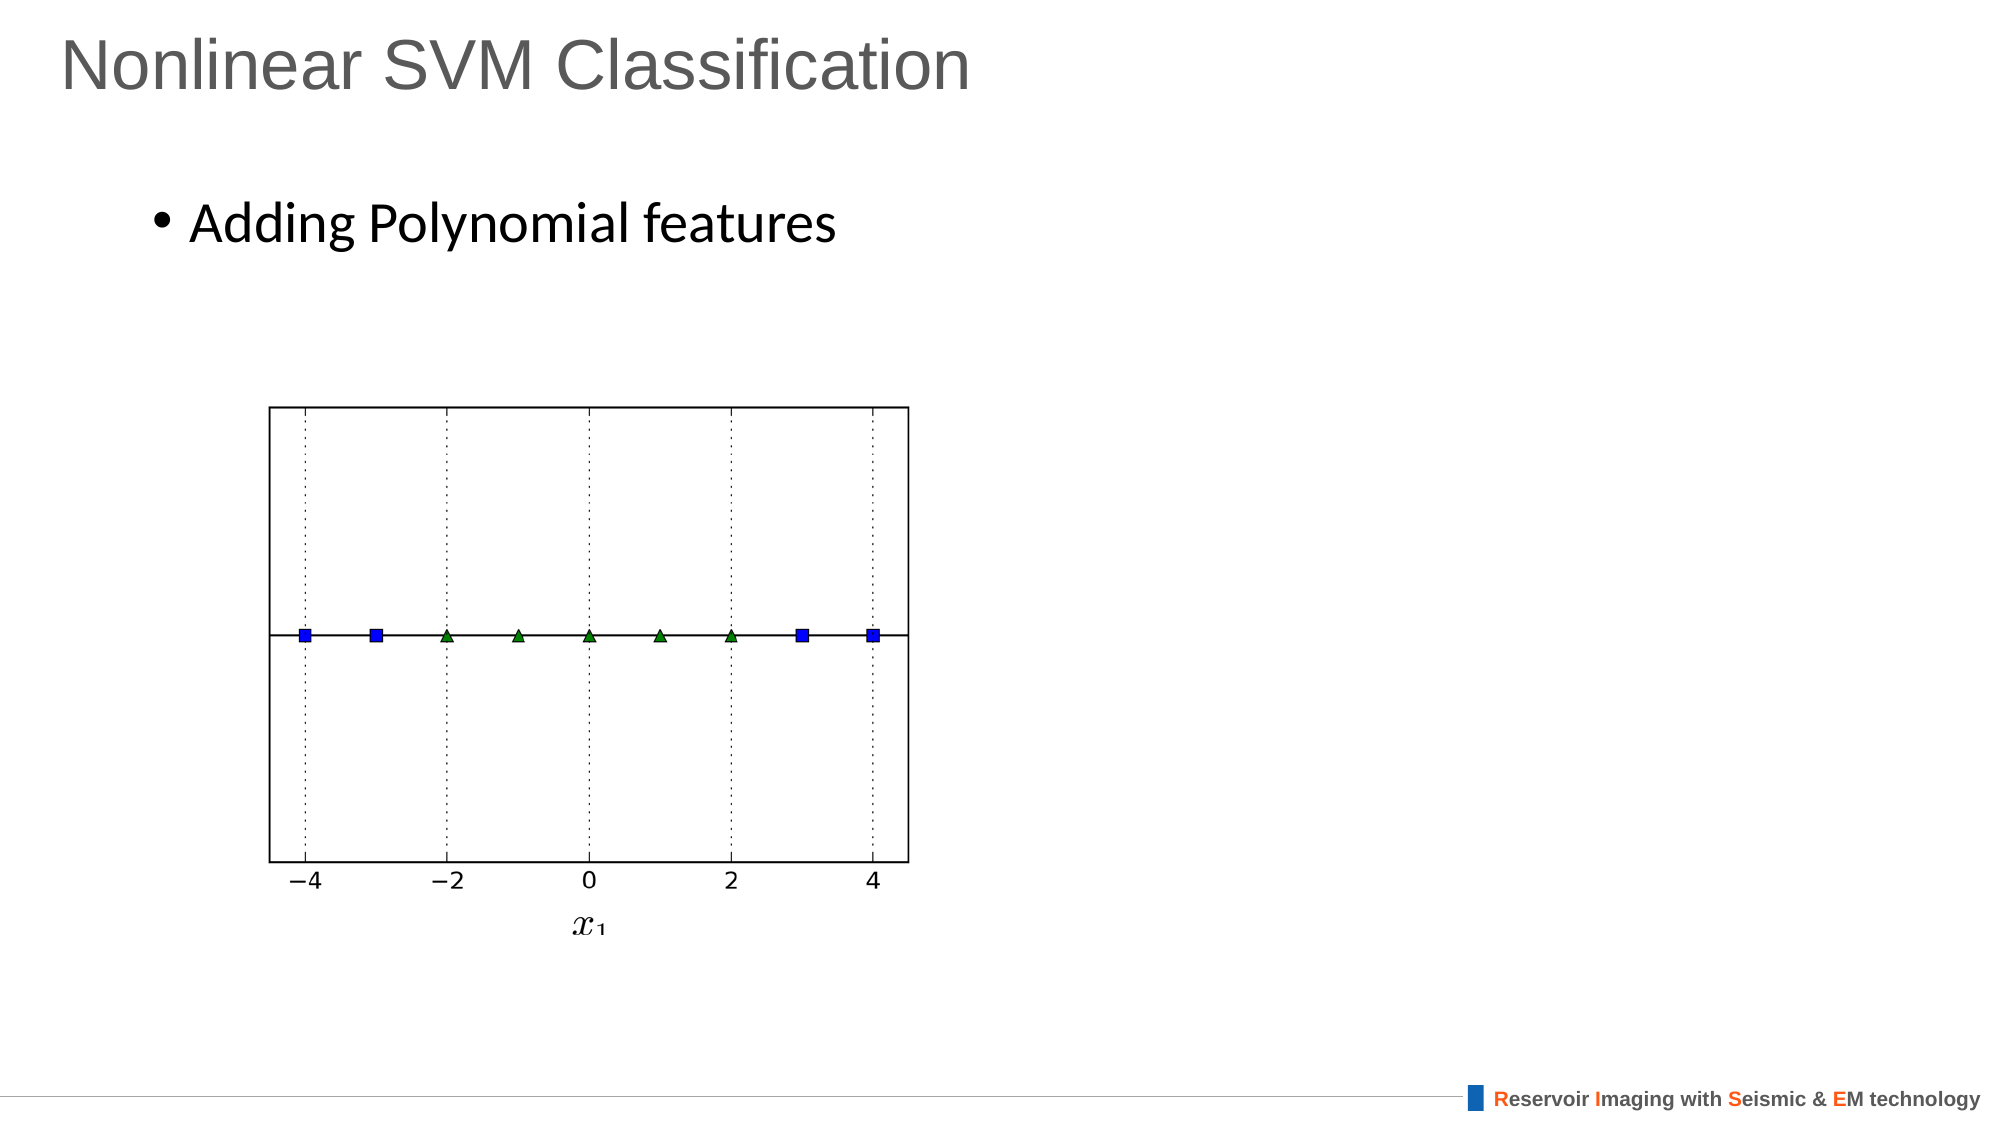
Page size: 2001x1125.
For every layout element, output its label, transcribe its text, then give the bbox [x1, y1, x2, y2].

picture [268, 406, 938, 935]
list Adding Polynomial features [137, 184, 1863, 1095]
title Nonlinear SVM Classification [45, 0, 1771, 134]
